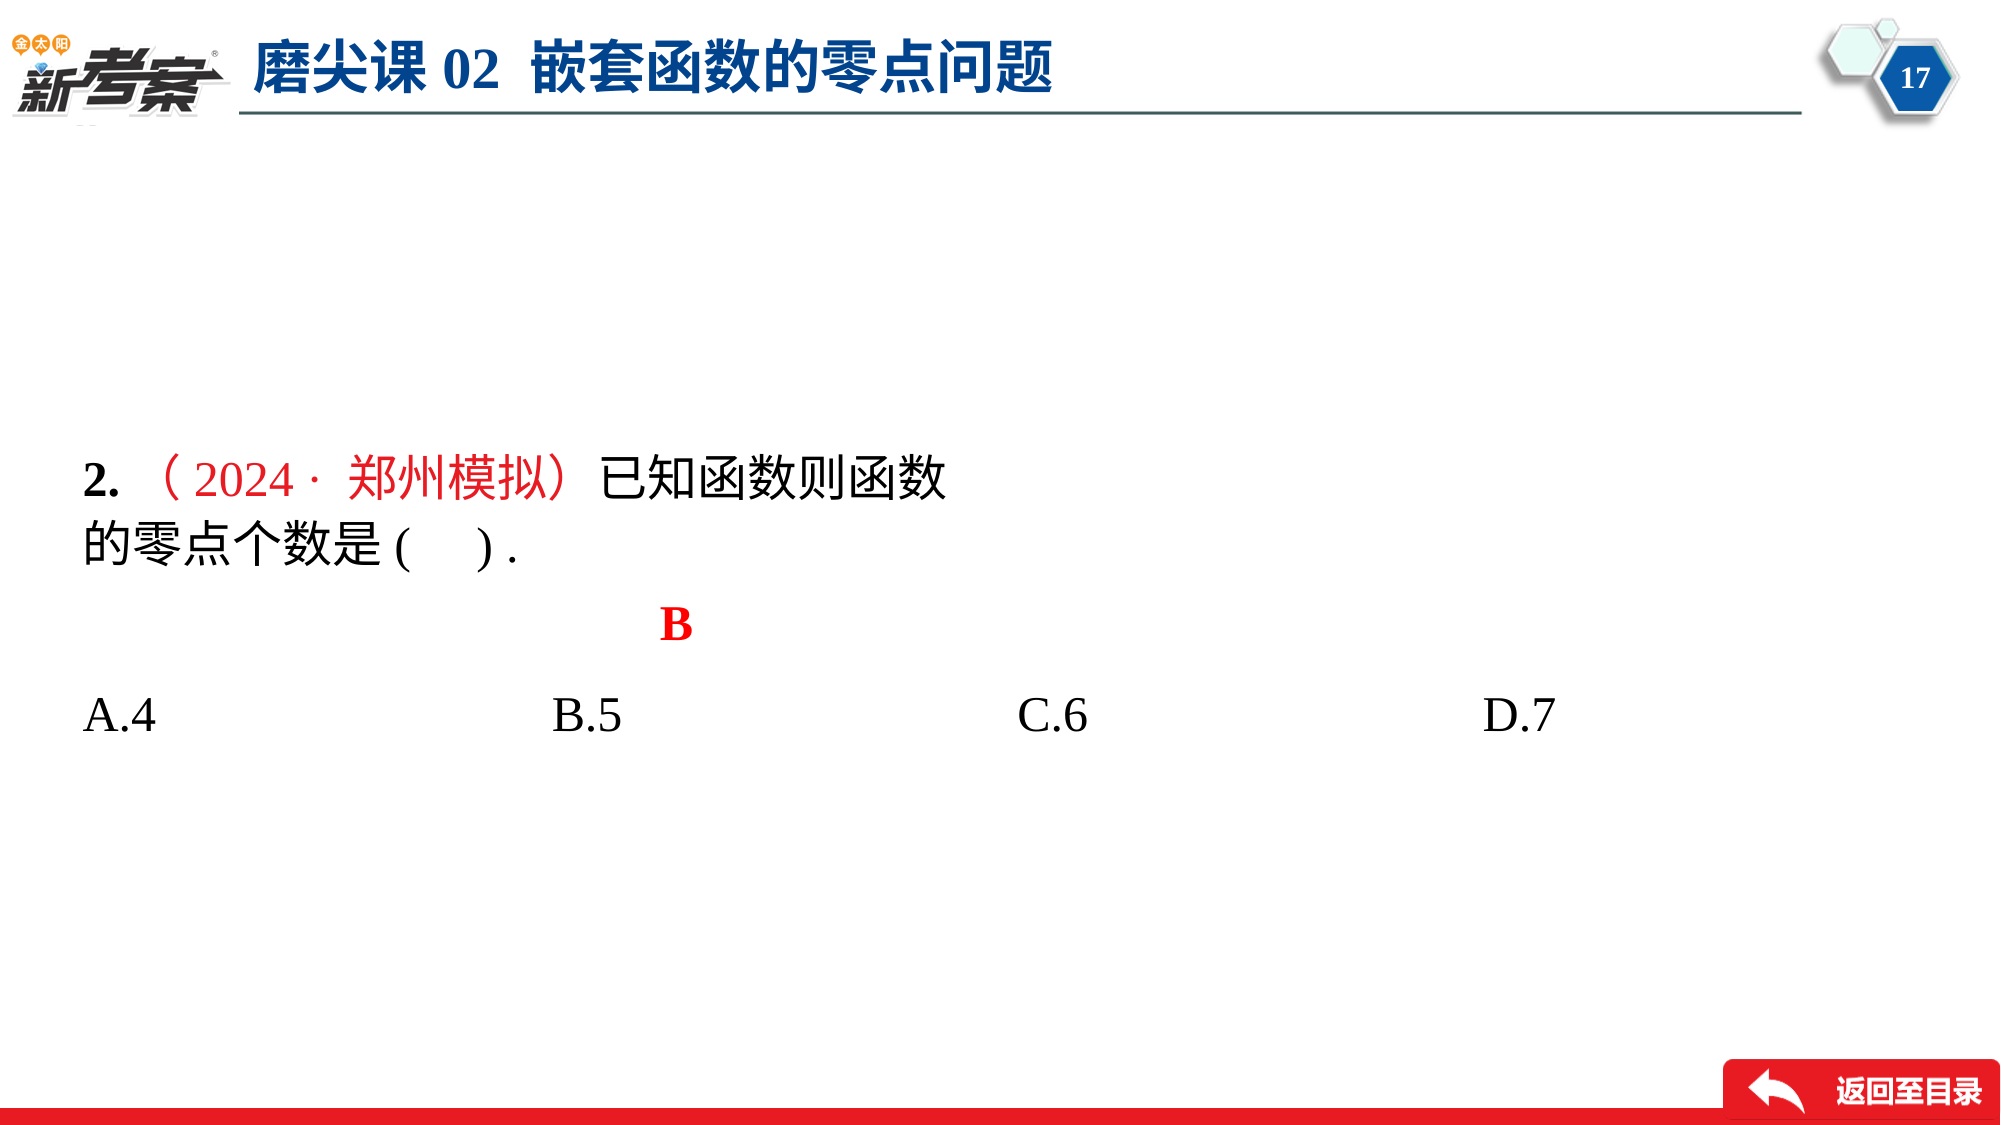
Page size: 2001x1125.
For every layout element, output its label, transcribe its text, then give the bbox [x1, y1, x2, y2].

text_box B [641, 587, 712, 648]
picture [0, 0, 2001, 1125]
text_box A.4 B.5 C.6 D.7 [82, 651, 1917, 732]
